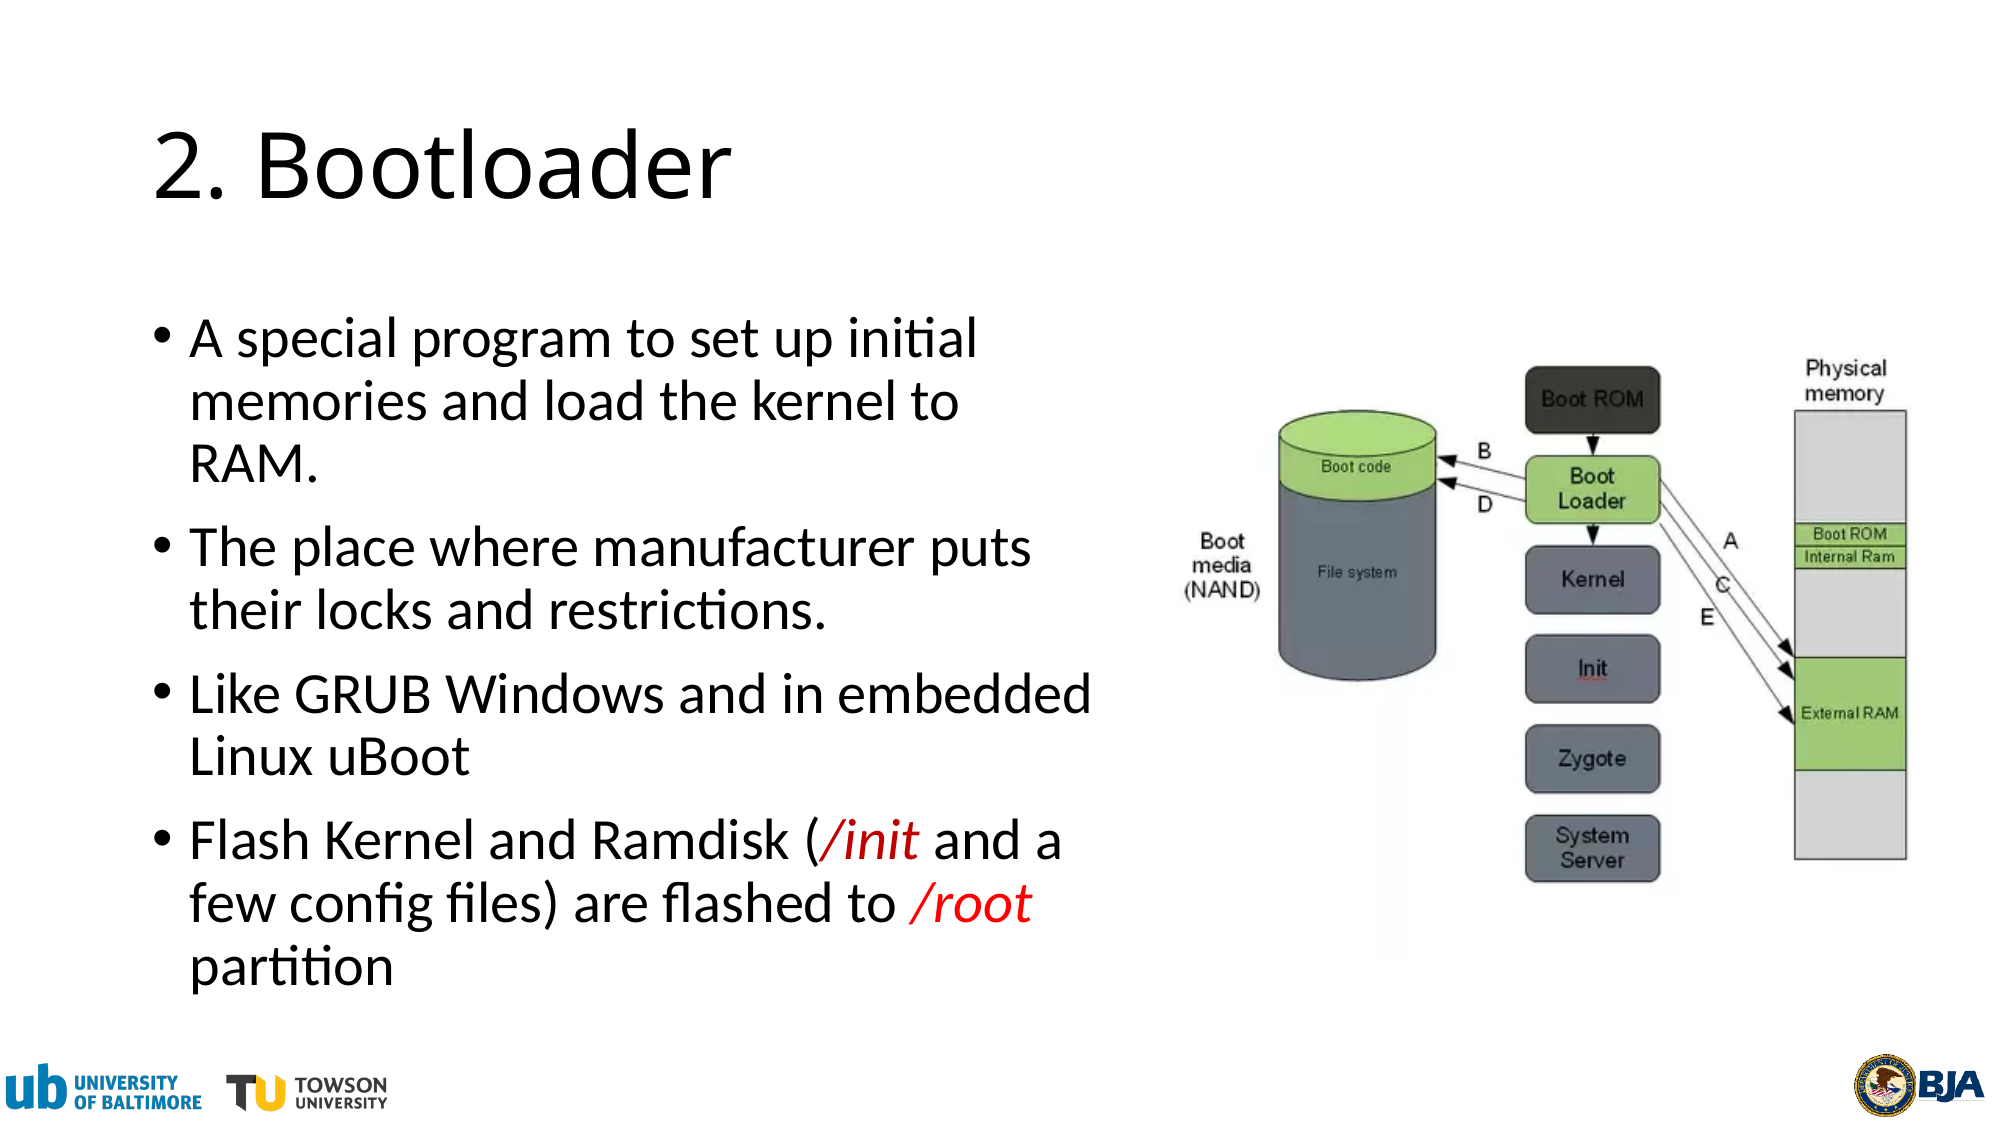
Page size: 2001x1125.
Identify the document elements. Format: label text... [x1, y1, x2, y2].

title 2. Bootloader [137, 59, 1863, 278]
picture [1854, 1054, 1986, 1117]
text_box [975, 537, 1025, 588]
list A special program to set up initial memories and load the kernel to RAM. The place where manufacturer puts their locks and restrictions. Like GRUB Windows and in embedded Linux uBoot Flash Kernel and Ramdisk (/init and a few config files) are flashed to /root partition [137, 299, 1115, 1033]
picture [1162, 299, 1923, 962]
picture [0, 1031, 407, 1125]
